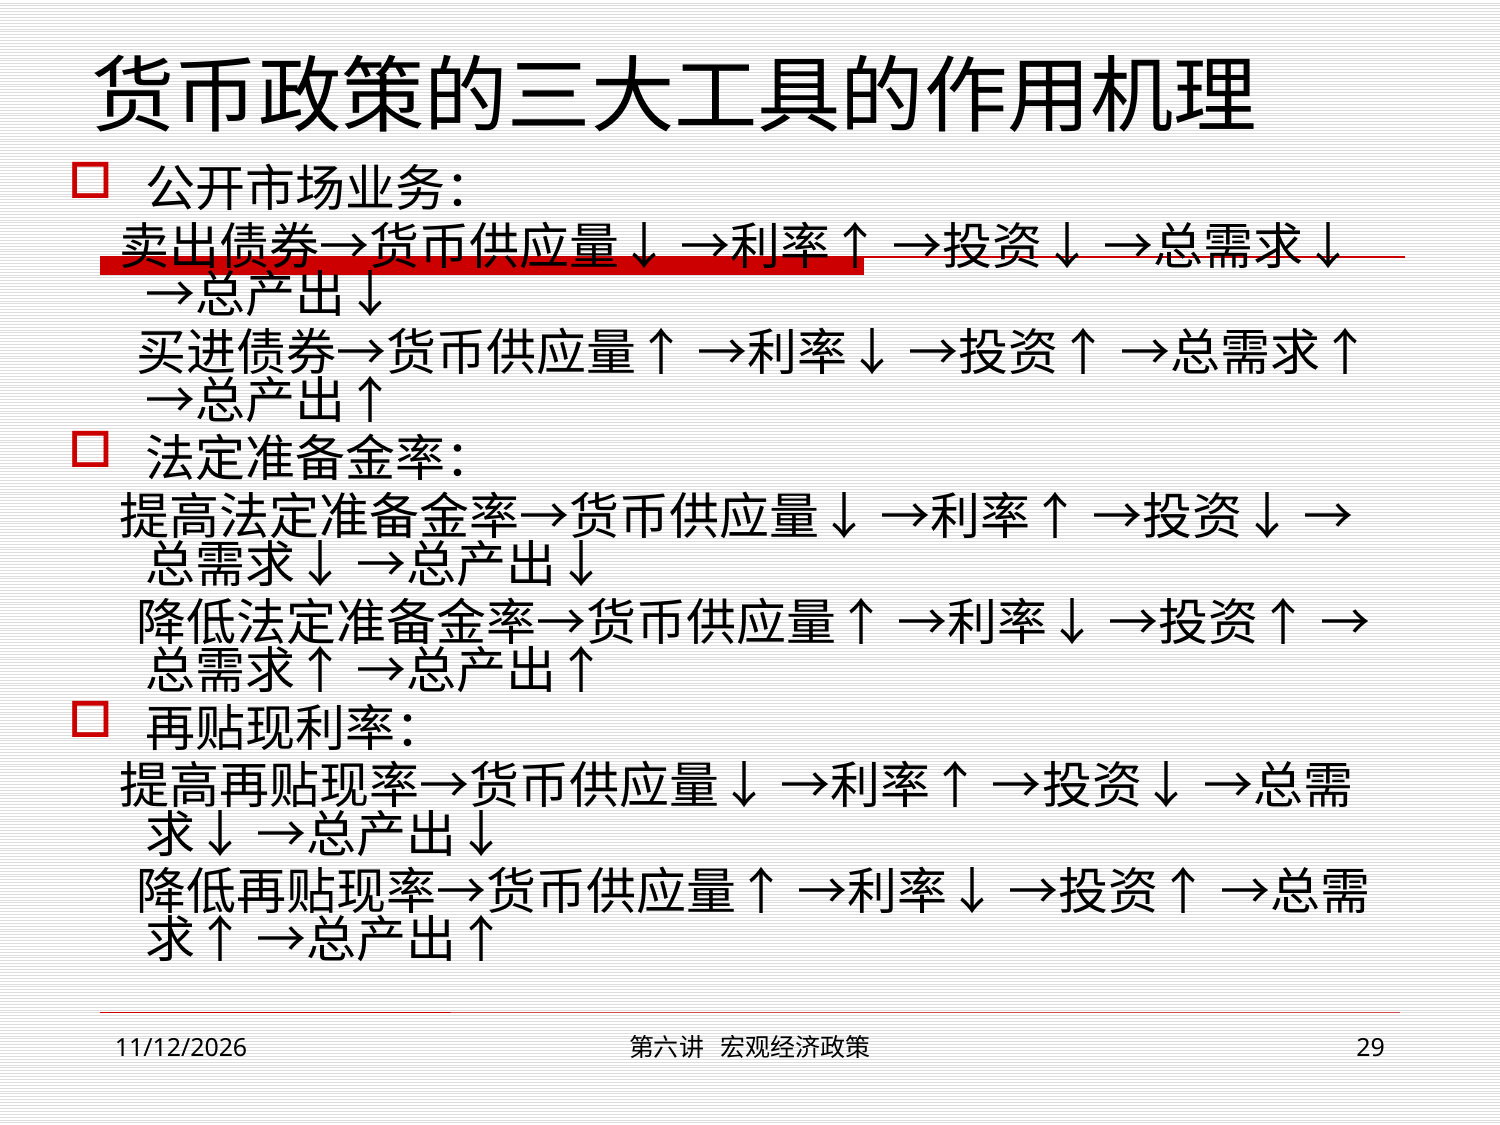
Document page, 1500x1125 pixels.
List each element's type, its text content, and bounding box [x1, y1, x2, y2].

list 公开市场业务： 卖出债券→货币供应量↓ →利率↑ →投资↓ →总需求↓ →总产出↓ 买进债券→货币供应量↑ →利率↓ →投资↑ →总需求↑ →总产出↑ 法定准备金率： 提高法定准备金率→货币供应量↓ →利率↑ →投资↓ →总需求↓ →总产出↓ 降低法定准备金率→货币供应量↑ →利率↓ →投资↑ →总需求↑ →总产出↑ 再贴现利率： 提高再贴现率→货币供应量↓ →利率↑ →投资↓ →总需求↓ →总产出↓ 降低再贴现率→货币供应量↑ →利率↓ →投资↑ →总需求↑ →总产出↑ [52, 160, 1400, 990]
footer 第六讲 宏观经济政策 [512, 1024, 988, 1103]
slide_number 29 [1074, 1024, 1401, 1103]
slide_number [99, 1024, 426, 1103]
title 货币政策的三大工具的作用机理 [76, 30, 1427, 151]
